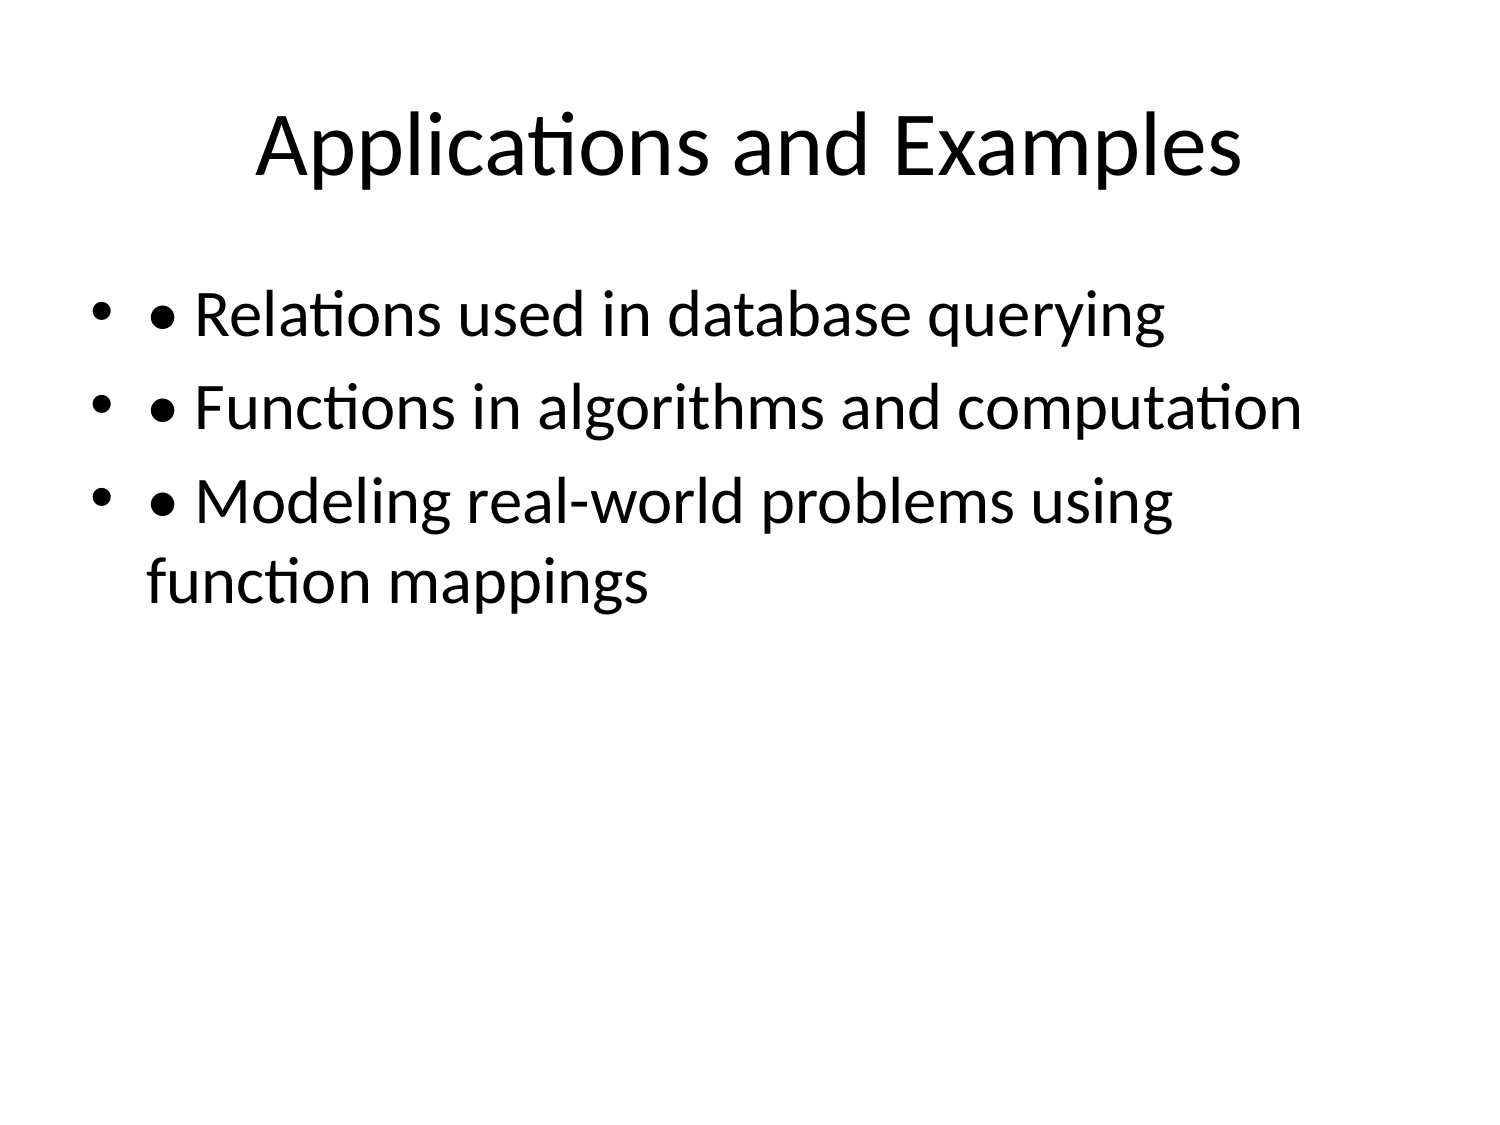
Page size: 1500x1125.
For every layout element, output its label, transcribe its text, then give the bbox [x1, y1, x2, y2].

list • Relations used in database querying • Functions in algorithms and computation • Modeling real-world problems using function mappings [75, 262, 1425, 1005]
title Applications and Examples [75, 45, 1425, 233]
